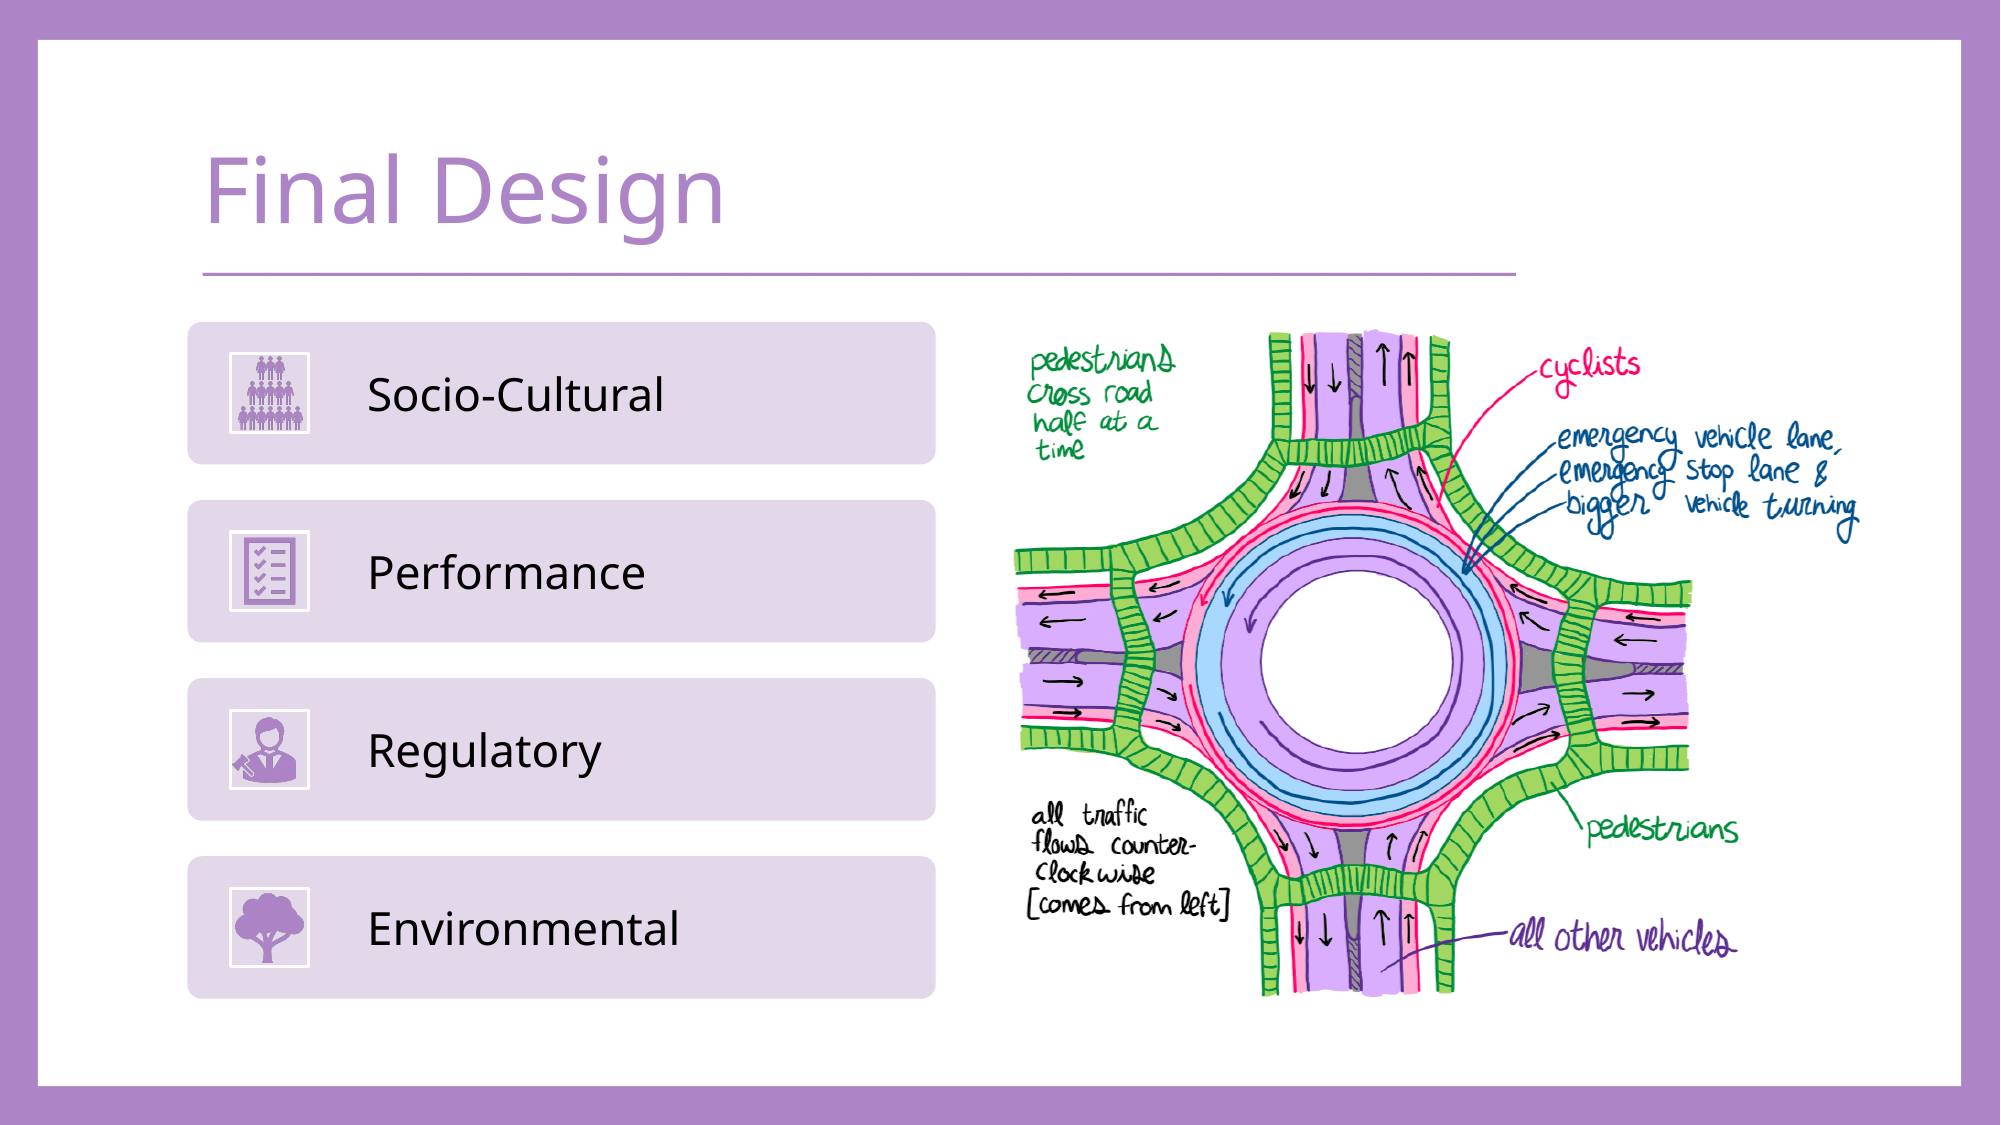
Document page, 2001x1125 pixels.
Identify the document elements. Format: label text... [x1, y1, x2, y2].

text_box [187, 321, 936, 1000]
picture [999, 322, 1870, 1014]
title Final Design _______________________________________________________________________________________________________ [187, 99, 1808, 323]
